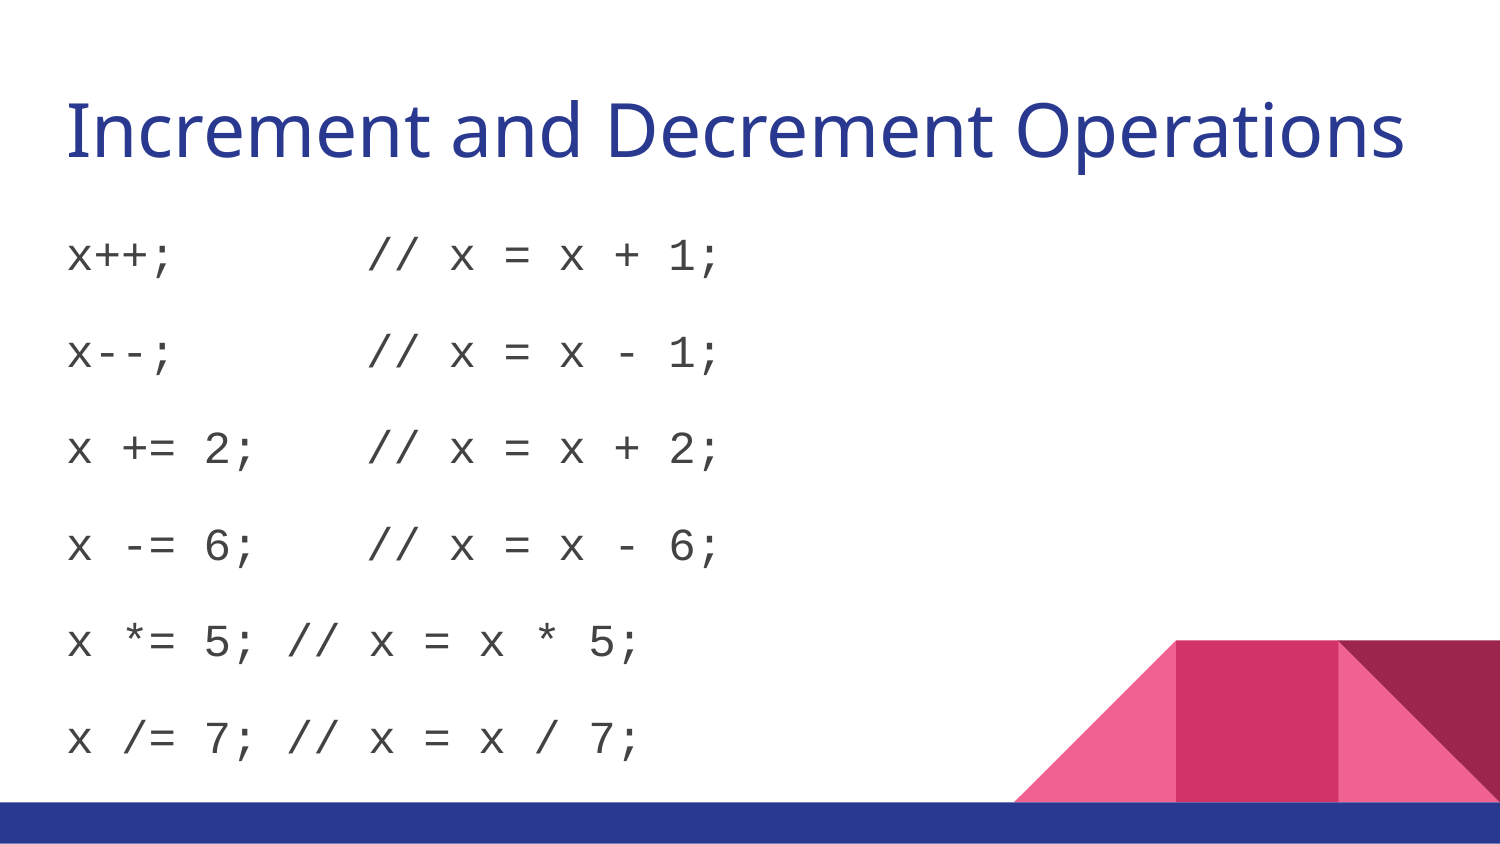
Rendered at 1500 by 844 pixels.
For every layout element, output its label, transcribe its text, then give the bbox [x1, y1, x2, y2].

list x++; // x = x + 1; x--; // x = x - 1; x += 2; // x = x + 2; x -= 6; // x = x - 6; x *= 5; // x = x * 5; x /= 7; // x = x / 7; [51, 201, 1449, 750]
title Increment and Decrement Operations [51, 67, 1449, 167]
